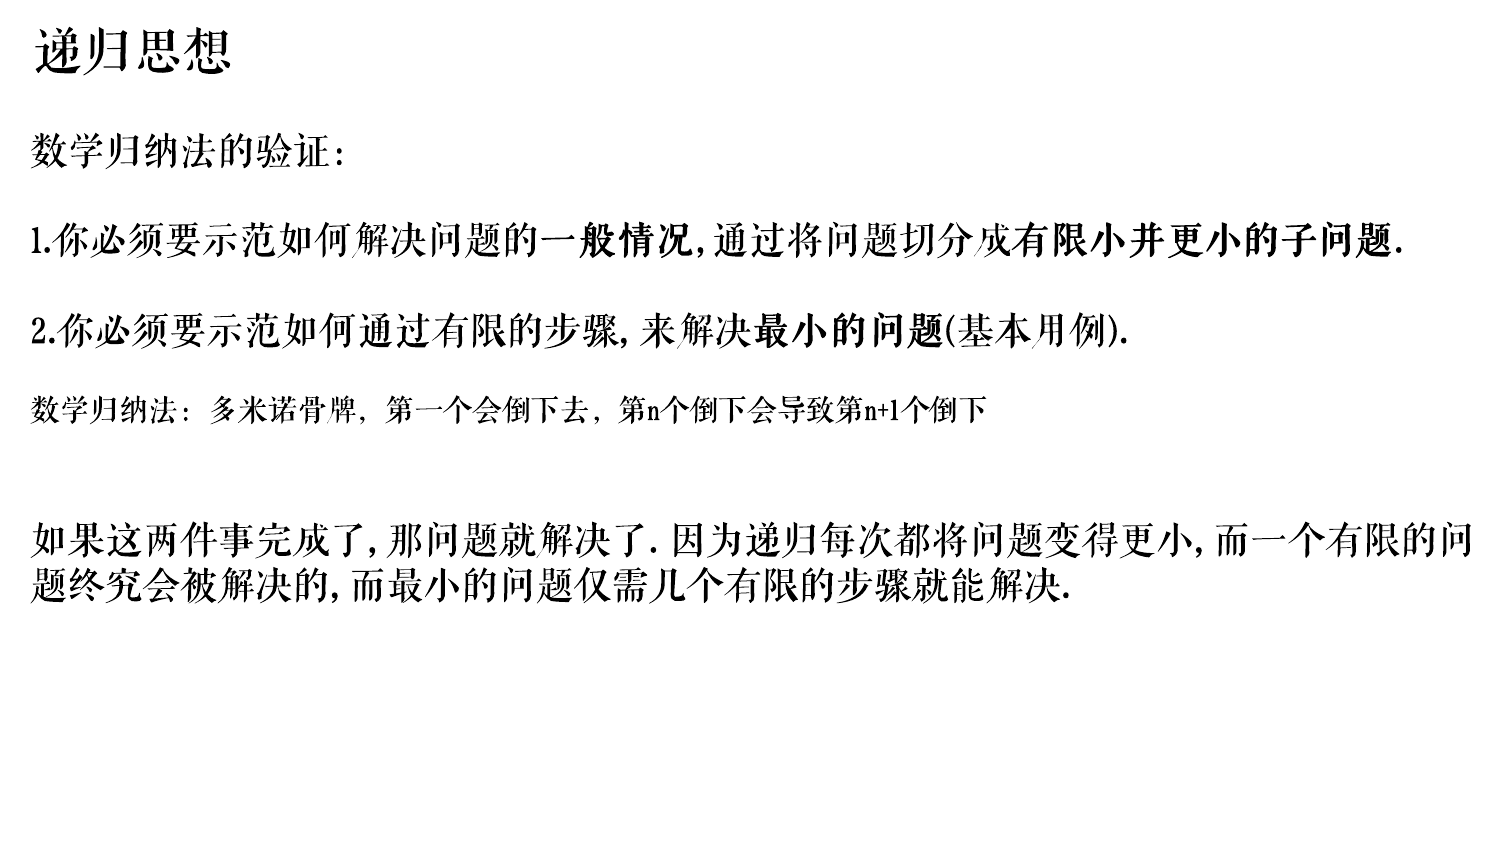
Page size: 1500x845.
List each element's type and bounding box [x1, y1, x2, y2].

text_box [481, 581, 488, 589]
text_box [31, 226, 42, 253]
text_box [243, 231, 276, 258]
text_box [707, 522, 741, 558]
text_box [1169, 522, 1179, 558]
text_box [618, 395, 646, 424]
text_box [986, 567, 1023, 604]
text_box [105, 132, 121, 170]
text_box [65, 222, 88, 238]
text_box [361, 313, 369, 321]
text_box [1026, 571, 1032, 578]
text_box [49, 337, 55, 344]
text_box [878, 312, 903, 348]
text_box [561, 395, 588, 424]
text_box [436, 531, 450, 550]
text_box [1007, 522, 1043, 559]
text_box [647, 405, 660, 421]
text_box [613, 567, 648, 603]
text_box [1450, 531, 1464, 550]
text_box [302, 317, 316, 346]
text_box [110, 137, 114, 157]
text_box [575, 521, 611, 558]
text_box [50, 527, 64, 556]
text_box [1120, 337, 1127, 344]
text_box [148, 55, 174, 73]
text_box [134, 321, 147, 334]
text_box [360, 416, 365, 425]
text_box [1063, 592, 1069, 599]
text_box [735, 405, 743, 414]
text_box [974, 526, 979, 557]
text_box [93, 399, 97, 415]
text_box [814, 323, 827, 339]
text_box [31, 317, 46, 344]
text_box [714, 222, 747, 258]
text_box [973, 221, 1048, 258]
text_box [686, 566, 724, 589]
text_box [238, 395, 268, 425]
text_box [1395, 246, 1402, 253]
text_box [180, 521, 218, 558]
text_box [83, 27, 104, 76]
text_box [582, 313, 619, 348]
text_box [437, 567, 446, 603]
text_box [907, 312, 943, 349]
text_box [1195, 547, 1202, 558]
text_box [256, 566, 292, 604]
text_box [1404, 522, 1435, 558]
text_box [819, 581, 826, 589]
text_box [110, 523, 117, 531]
text_box [1288, 521, 1325, 544]
text_box [751, 222, 785, 258]
text_box [62, 395, 88, 425]
text_box [1168, 222, 1204, 259]
text_box [524, 397, 530, 424]
text_box [456, 404, 460, 425]
text_box [1045, 522, 1081, 559]
text_box [859, 521, 891, 555]
text_box [861, 222, 898, 259]
text_box [995, 312, 1031, 349]
text_box [386, 523, 407, 559]
text_box [69, 592, 82, 599]
text_box [502, 395, 525, 424]
text_box [829, 226, 833, 257]
text_box [1443, 526, 1447, 557]
text_box [574, 566, 611, 604]
text_box [1069, 312, 1098, 349]
text_box [1305, 533, 1310, 558]
text_box [319, 312, 356, 349]
text_box [749, 523, 755, 530]
text_box [247, 322, 281, 348]
text_box [615, 523, 644, 558]
text_box [70, 132, 103, 169]
text_box [183, 27, 228, 74]
text_box [510, 312, 541, 348]
text_box [747, 395, 777, 424]
text_box [716, 312, 751, 349]
text_box [385, 395, 413, 424]
text_box [105, 567, 142, 604]
text_box [90, 223, 120, 258]
text_box [431, 312, 469, 349]
text_box [432, 226, 437, 257]
text_box [1252, 535, 1286, 540]
text_box [243, 398, 249, 405]
text_box [1119, 522, 1155, 559]
text_box [649, 568, 686, 604]
text_box [713, 524, 720, 531]
text_box [180, 567, 217, 604]
text_box [677, 312, 714, 349]
text_box [35, 26, 81, 74]
text_box [293, 135, 330, 168]
text_box [507, 567, 532, 603]
text_box [618, 221, 654, 258]
text_box [547, 405, 556, 414]
text_box [547, 328, 558, 341]
text_box [351, 568, 384, 602]
text_box [594, 416, 599, 425]
text_box [408, 522, 422, 559]
text_box [865, 405, 877, 421]
text_box [30, 567, 66, 604]
text_box [541, 234, 575, 241]
text_box [579, 221, 615, 258]
text_box [182, 133, 216, 169]
text_box [836, 567, 873, 604]
text_box [202, 239, 217, 256]
text_box [952, 567, 967, 604]
text_box [256, 132, 293, 169]
text_box [461, 522, 498, 559]
text_box [914, 404, 918, 425]
text_box [142, 567, 180, 603]
text_box [1281, 222, 1317, 258]
text_box [255, 522, 329, 559]
text_box [1031, 313, 1063, 349]
text_box [129, 231, 142, 244]
text_box [207, 329, 221, 346]
text_box [875, 568, 912, 603]
text_box [89, 395, 102, 425]
text_box [703, 578, 709, 604]
text_box [890, 399, 899, 421]
text_box [958, 312, 993, 347]
text_box [1129, 221, 1165, 258]
text_box [103, 30, 128, 72]
text_box [299, 395, 326, 424]
text_box [778, 395, 806, 424]
text_box [820, 521, 855, 558]
text_box [52, 222, 74, 258]
text_box [447, 578, 459, 593]
text_box [501, 522, 521, 530]
text_box [833, 312, 865, 348]
text_box [137, 28, 175, 69]
text_box [1025, 566, 1061, 604]
text_box [894, 522, 930, 558]
text_box [1180, 533, 1192, 548]
text_box [313, 581, 320, 589]
text_box [576, 526, 582, 533]
text_box [504, 572, 508, 603]
text_box [1215, 522, 1248, 557]
text_box [717, 316, 723, 324]
text_box [268, 395, 297, 424]
text_box [314, 221, 351, 258]
text_box [166, 222, 200, 258]
text_box [425, 576, 438, 598]
text_box [1246, 221, 1277, 258]
text_box [336, 159, 342, 166]
text_box [69, 567, 105, 593]
text_box [334, 523, 363, 558]
text_box [30, 132, 68, 169]
text_box [67, 522, 104, 558]
text_box [171, 312, 205, 349]
text_box [911, 567, 949, 604]
text_box [933, 521, 967, 558]
text_box [640, 312, 675, 349]
text_box [396, 312, 430, 348]
text_box [660, 395, 717, 425]
text_box [398, 313, 405, 321]
text_box [359, 312, 393, 348]
text_box [522, 236, 529, 244]
text_box [169, 55, 180, 65]
text_box [205, 232, 237, 257]
text_box [511, 577, 525, 595]
text_box [904, 223, 934, 259]
text_box [85, 593, 94, 602]
text_box [209, 223, 232, 227]
text_box [429, 526, 433, 557]
text_box [226, 241, 236, 251]
text_box [334, 320, 345, 340]
text_box [536, 567, 573, 604]
text_box [782, 521, 815, 559]
text_box [968, 567, 984, 601]
text_box [1054, 222, 1088, 257]
text_box [787, 527, 791, 546]
text_box [145, 132, 177, 169]
text_box [1081, 530, 1098, 558]
text_box [946, 314, 955, 348]
text_box [900, 395, 956, 424]
text_box [1446, 521, 1471, 558]
text_box [439, 231, 453, 250]
text_box [674, 522, 702, 558]
text_box [1322, 221, 1351, 258]
text_box [30, 522, 50, 558]
text_box [219, 522, 254, 558]
text_box [937, 222, 973, 259]
text_box [802, 567, 834, 603]
text_box [107, 522, 142, 557]
text_box [697, 247, 704, 258]
text_box [1325, 521, 1362, 558]
text_box [108, 315, 114, 323]
text_box [465, 567, 496, 603]
text_box [1218, 222, 1227, 258]
text_box [331, 592, 338, 604]
text_box [209, 323, 242, 348]
text_box [659, 222, 693, 258]
text_box [1112, 232, 1125, 248]
text_box [716, 223, 723, 230]
text_box [1108, 314, 1117, 348]
text_box [92, 236, 98, 251]
text_box [861, 525, 867, 532]
text_box [409, 325, 415, 332]
text_box [388, 567, 423, 603]
text_box [1102, 222, 1112, 258]
text_box [352, 221, 389, 259]
text_box [210, 395, 235, 425]
text_box [1228, 232, 1241, 248]
text_box [745, 521, 780, 557]
text_box [146, 522, 177, 558]
text_box [436, 221, 460, 258]
text_box [803, 312, 813, 348]
text_box [959, 396, 987, 424]
text_box [213, 313, 236, 318]
text_box [76, 133, 82, 141]
text_box [115, 235, 125, 246]
text_box [978, 521, 1002, 558]
text_box [296, 567, 327, 603]
text_box [1366, 522, 1378, 558]
text_box [391, 221, 426, 258]
text_box [246, 312, 278, 323]
text_box [1330, 231, 1344, 250]
text_box [298, 132, 304, 140]
text_box [432, 521, 457, 558]
text_box [1420, 536, 1427, 544]
text_box [792, 321, 806, 343]
text_box [442, 395, 472, 413]
text_box [1157, 531, 1171, 552]
text_box [650, 546, 657, 553]
text_box [369, 547, 376, 558]
text_box [1096, 522, 1118, 558]
text_box [327, 395, 356, 424]
text_box [238, 147, 245, 155]
text_box [536, 521, 573, 559]
text_box [220, 59, 231, 69]
text_box [874, 317, 879, 348]
text_box [97, 327, 102, 341]
text_box [1097, 313, 1105, 348]
text_box [464, 222, 501, 259]
text_box [975, 405, 984, 414]
text_box [724, 566, 761, 603]
text_box [282, 312, 301, 349]
text_box [277, 222, 311, 258]
text_box [836, 231, 850, 250]
text_box [620, 337, 627, 349]
text_box [763, 234, 770, 242]
text_box [499, 522, 536, 559]
text_box [832, 221, 857, 258]
text_box [472, 395, 502, 424]
text_box [753, 312, 788, 349]
text_box [1090, 230, 1104, 252]
text_box [30, 395, 60, 424]
text_box [527, 326, 534, 335]
text_box [1376, 523, 1400, 557]
text_box [835, 395, 863, 424]
text_box [806, 395, 835, 424]
text_box [899, 222, 919, 253]
text_box [765, 567, 798, 603]
text_box [131, 313, 168, 349]
text_box [788, 221, 822, 258]
text_box [1206, 230, 1220, 252]
text_box [505, 222, 537, 258]
text_box [753, 223, 759, 230]
text_box [217, 567, 254, 604]
text_box [221, 132, 252, 169]
text_box [544, 312, 581, 349]
text_box [101, 397, 116, 422]
text_box [121, 395, 146, 424]
text_box [103, 225, 109, 232]
text_box [127, 222, 164, 259]
text_box [981, 531, 995, 550]
text_box [56, 313, 93, 348]
text_box [95, 314, 130, 349]
text_box [44, 246, 50, 253]
text_box [392, 226, 398, 233]
text_box [120, 135, 139, 166]
text_box [150, 395, 177, 424]
text_box [531, 396, 559, 424]
text_box [230, 332, 240, 341]
text_box [1355, 222, 1392, 259]
text_box [473, 313, 506, 348]
text_box [718, 396, 746, 424]
text_box [258, 571, 264, 578]
text_box [863, 533, 893, 559]
text_box [72, 232, 88, 258]
text_box [1085, 522, 1098, 532]
text_box [242, 222, 274, 236]
